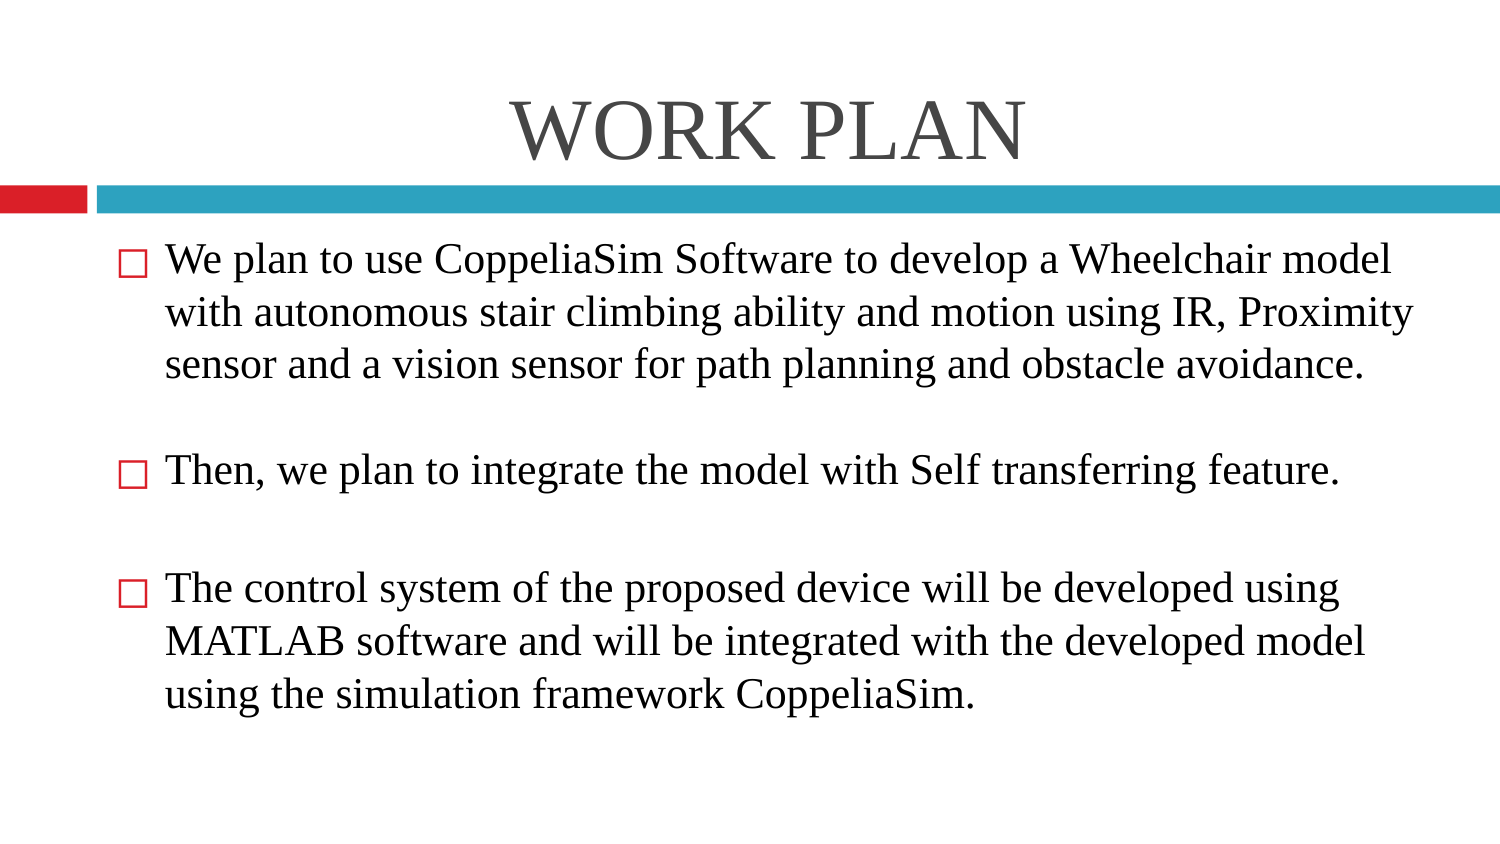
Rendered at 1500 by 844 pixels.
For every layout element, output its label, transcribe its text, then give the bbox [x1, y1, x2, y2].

list We plan to use CoppeliaSim Software to develop a Wheelchair model with autonomous stair climbing ability and motion using IR, Proximity sensor and a vision sensor for path planning and obstacle avoidance. Then, we plan to integrate the model with Self transferring feature. The control system of the proposed device will be developed using MATLAB software and will be integrated with the developed model using the simulation framework CoppeliaSim. [99, 221, 1438, 801]
title WORK PLAN [99, 19, 1438, 185]
